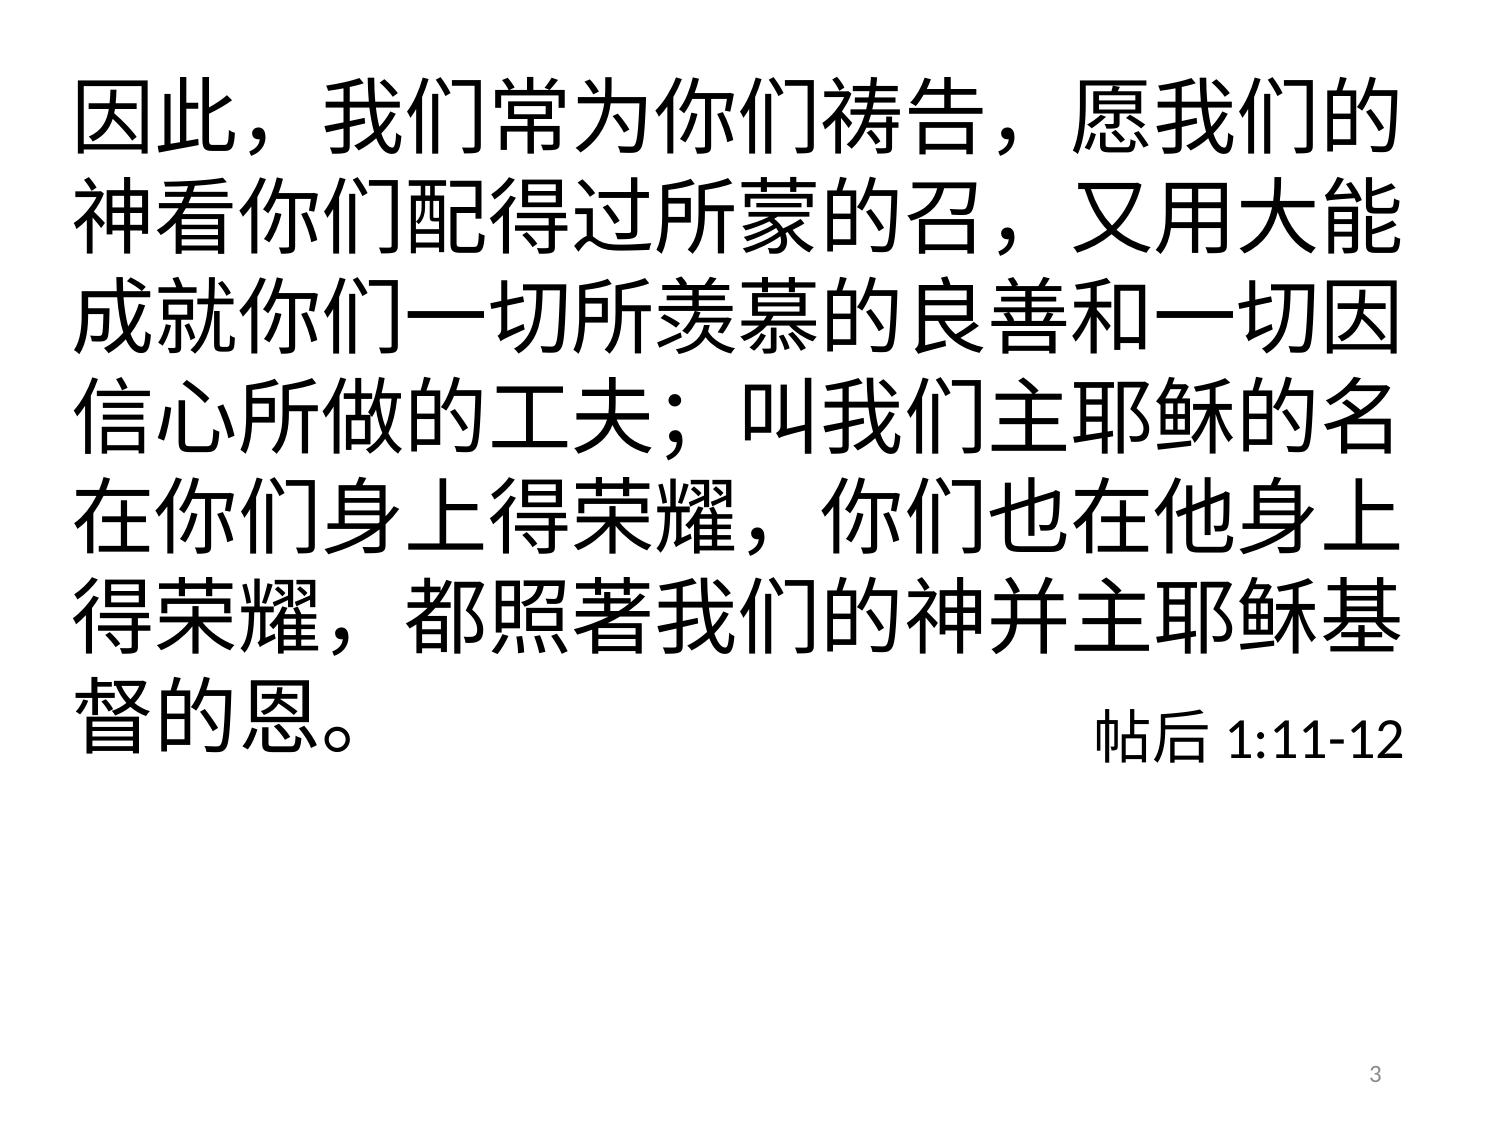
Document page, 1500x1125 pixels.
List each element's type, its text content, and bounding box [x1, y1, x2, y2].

text_box 帖后1:11-12 [1079, 693, 1421, 778]
text_box 因此，我们常为你们祷告，愿我们的神看你们配得过所蒙的召，又用大能成就你们一切所羡慕的良善和一切因信心所做的工夫；叫我们主耶稣的名在你们身上得荣耀，你们也在他身上得荣耀，都照著我们的神并主耶稣基督的恩。 [57, 57, 1443, 772]
slide_number 3 [1059, 1042, 1397, 1103]
